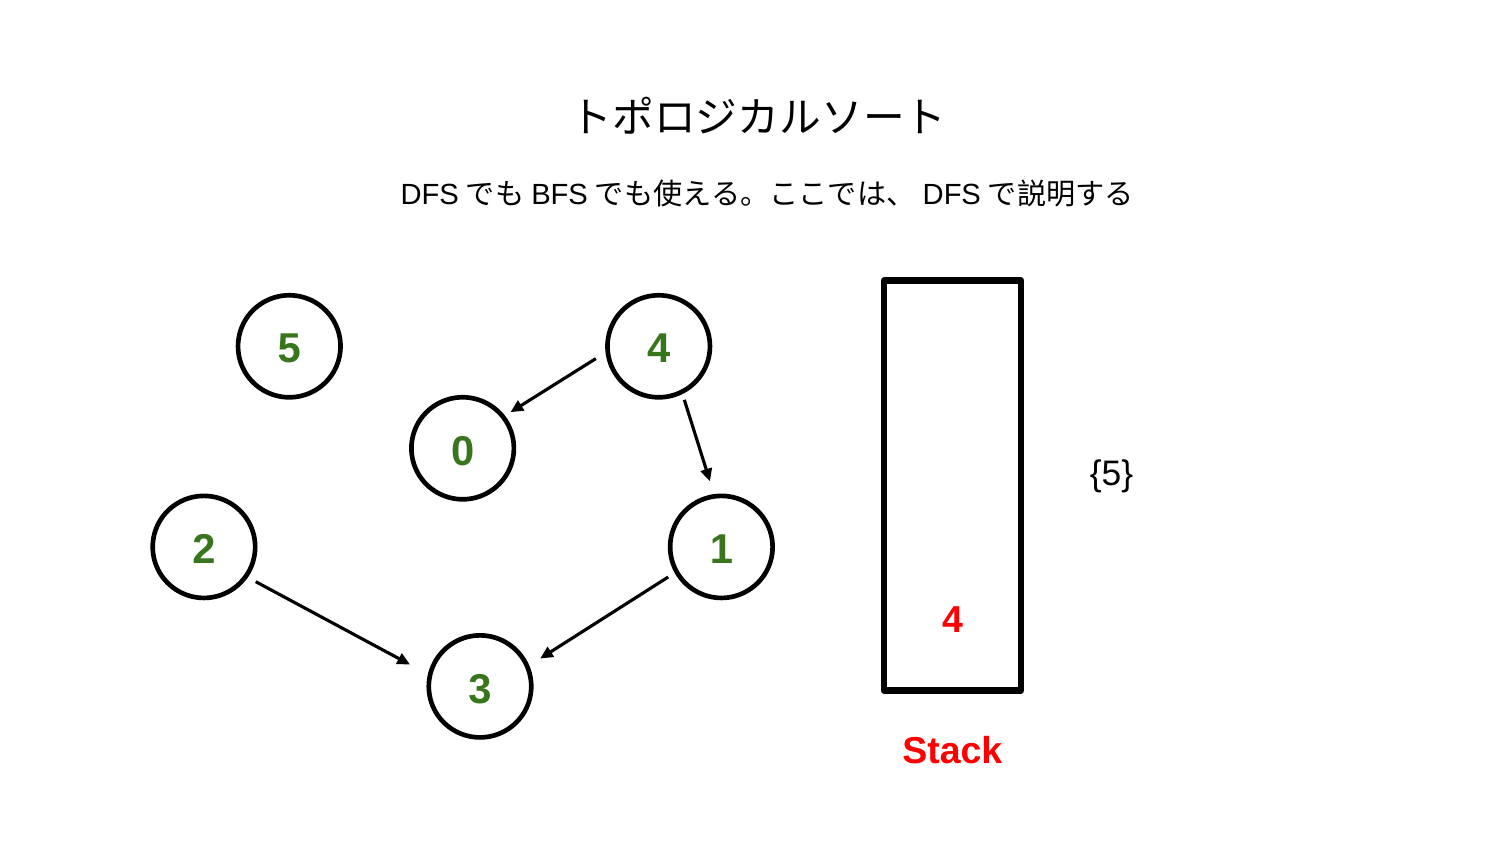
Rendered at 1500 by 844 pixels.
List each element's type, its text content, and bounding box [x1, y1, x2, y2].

text_box 3 [428, 635, 532, 738]
text_box 5 [238, 295, 341, 398]
text_box 4 [901, 567, 1004, 669]
text_box [883, 280, 1021, 691]
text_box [510, 358, 597, 413]
text_box Stack [850, 698, 1054, 800]
text_box DFSでもBFSでも使える。ここでは、DFSで説明する [385, 159, 1246, 262]
text_box {5} [1075, 434, 1426, 537]
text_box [255, 581, 410, 665]
text_box トポロジカルソート [486, 64, 1031, 159]
text_box 4 [607, 295, 710, 398]
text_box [684, 399, 711, 482]
text_box 1 [670, 495, 773, 598]
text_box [540, 576, 669, 659]
text_box 2 [152, 495, 256, 598]
text_box 0 [411, 397, 514, 500]
